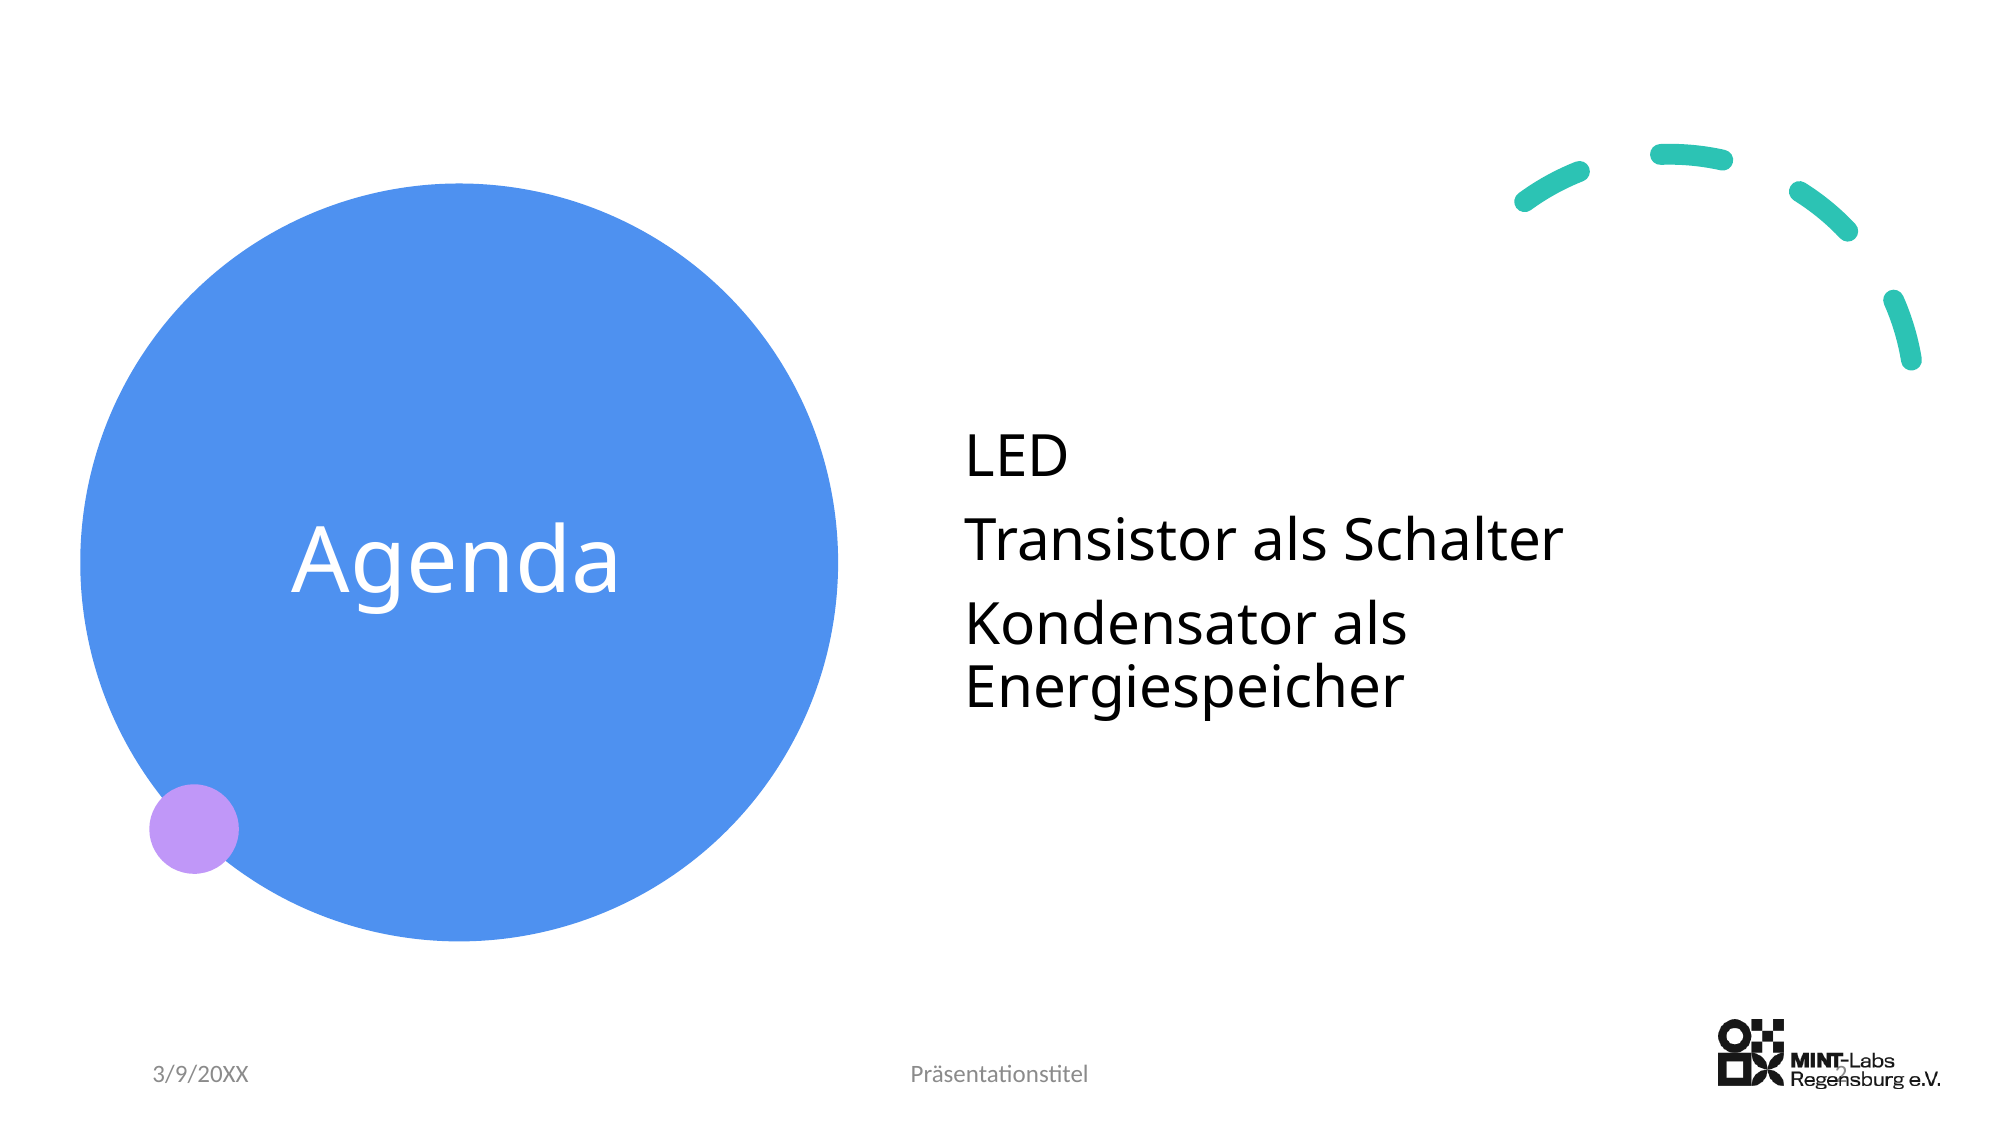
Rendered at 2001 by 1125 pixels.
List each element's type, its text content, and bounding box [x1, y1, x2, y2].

footer Präsentationstitel [662, 1042, 1338, 1103]
picture [1718, 1019, 1940, 1089]
list LED Transistor als Schalter Kondensator als Energiespeicher [949, 250, 1788, 896]
title Agenda [191, 229, 723, 897]
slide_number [137, 1042, 588, 1103]
slide_number 2 [1412, 1042, 1863, 1103]
